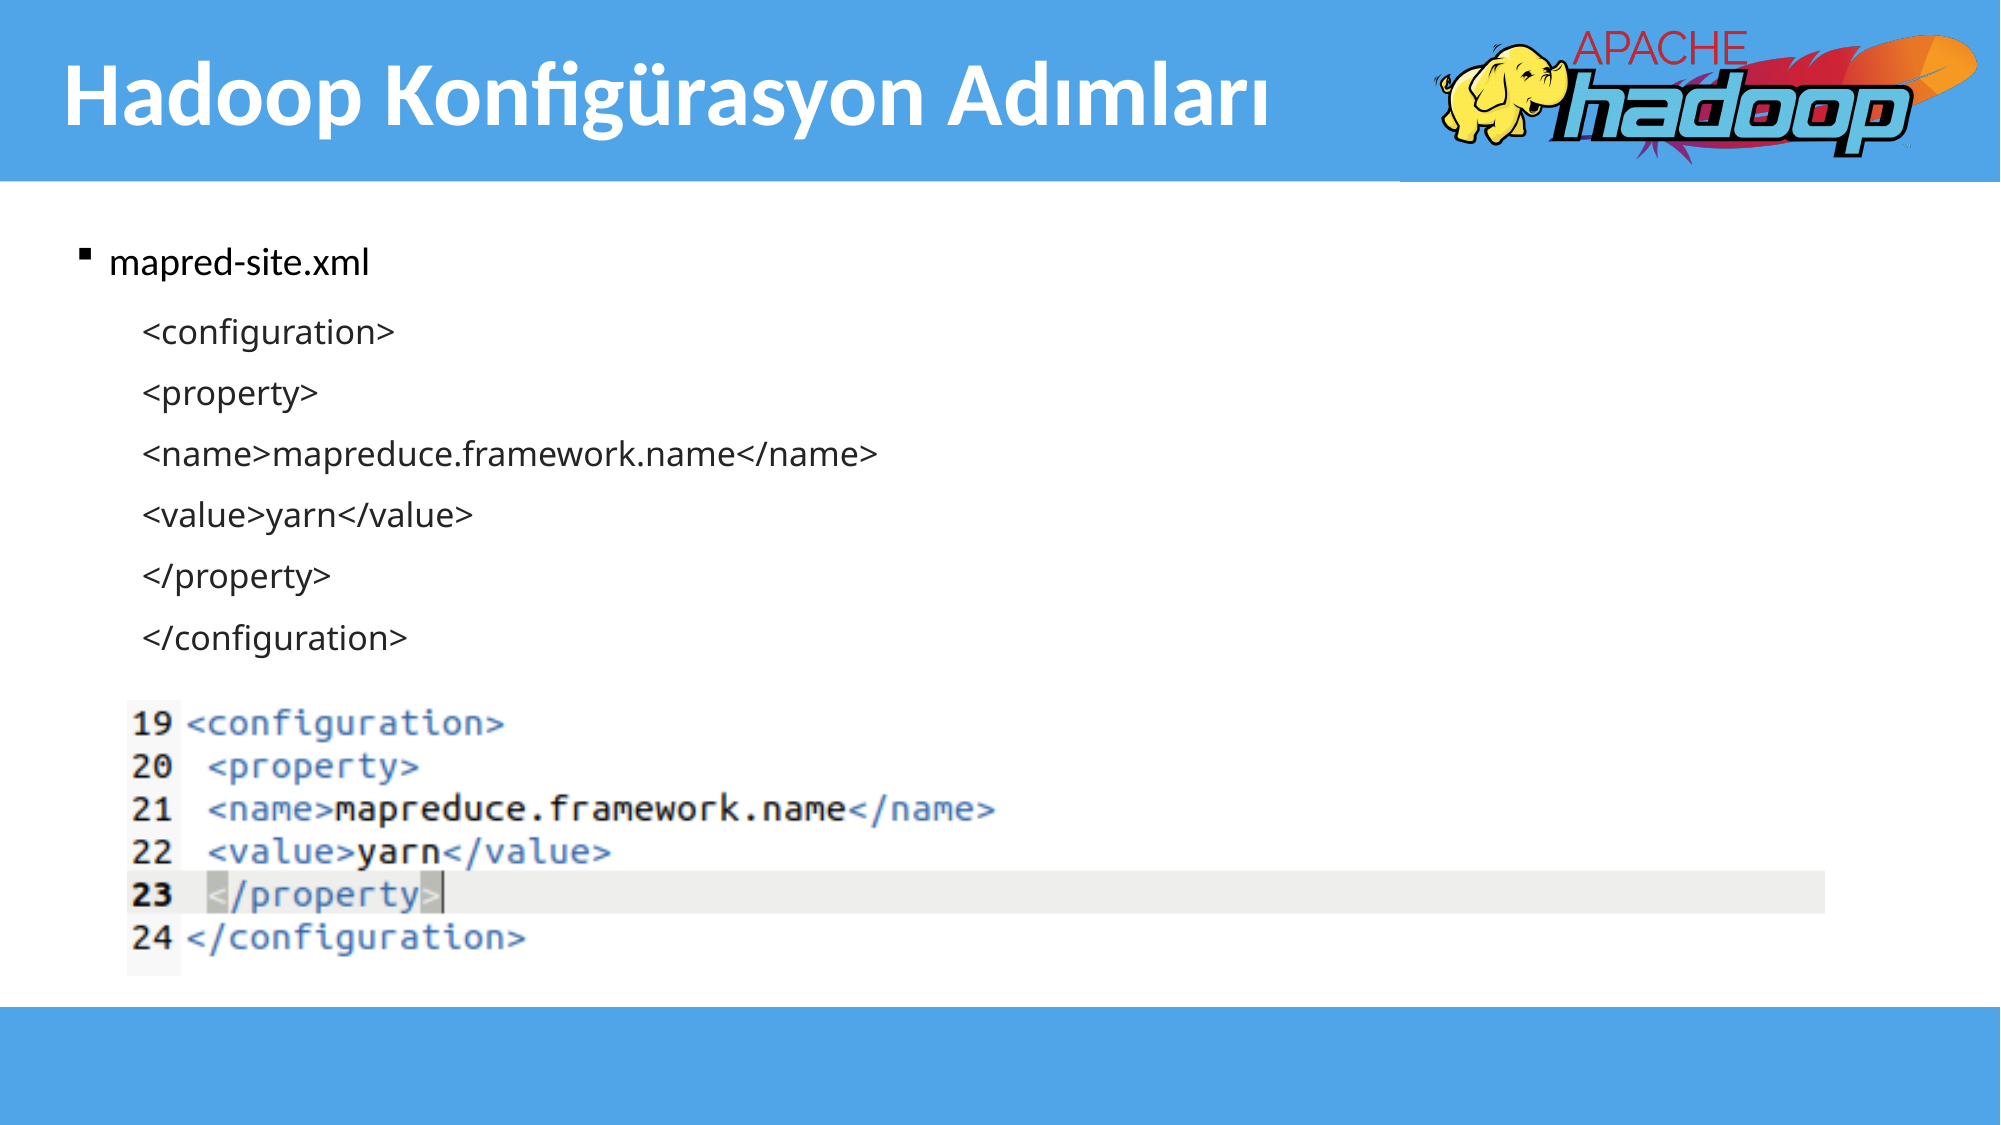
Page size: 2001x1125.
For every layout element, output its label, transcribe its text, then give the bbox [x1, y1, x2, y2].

list mapred-site.xml <configuration> <property> <name>mapreduce.framework.name</name> <value>yarn</value> </property> </configuration> [61, 204, 1891, 670]
text_box [0, 1005, 2000, 1125]
picture [127, 700, 1825, 976]
title Hadoop Konfigürasyon Adımları [48, 31, 1400, 161]
picture [1400, 0, 2000, 184]
